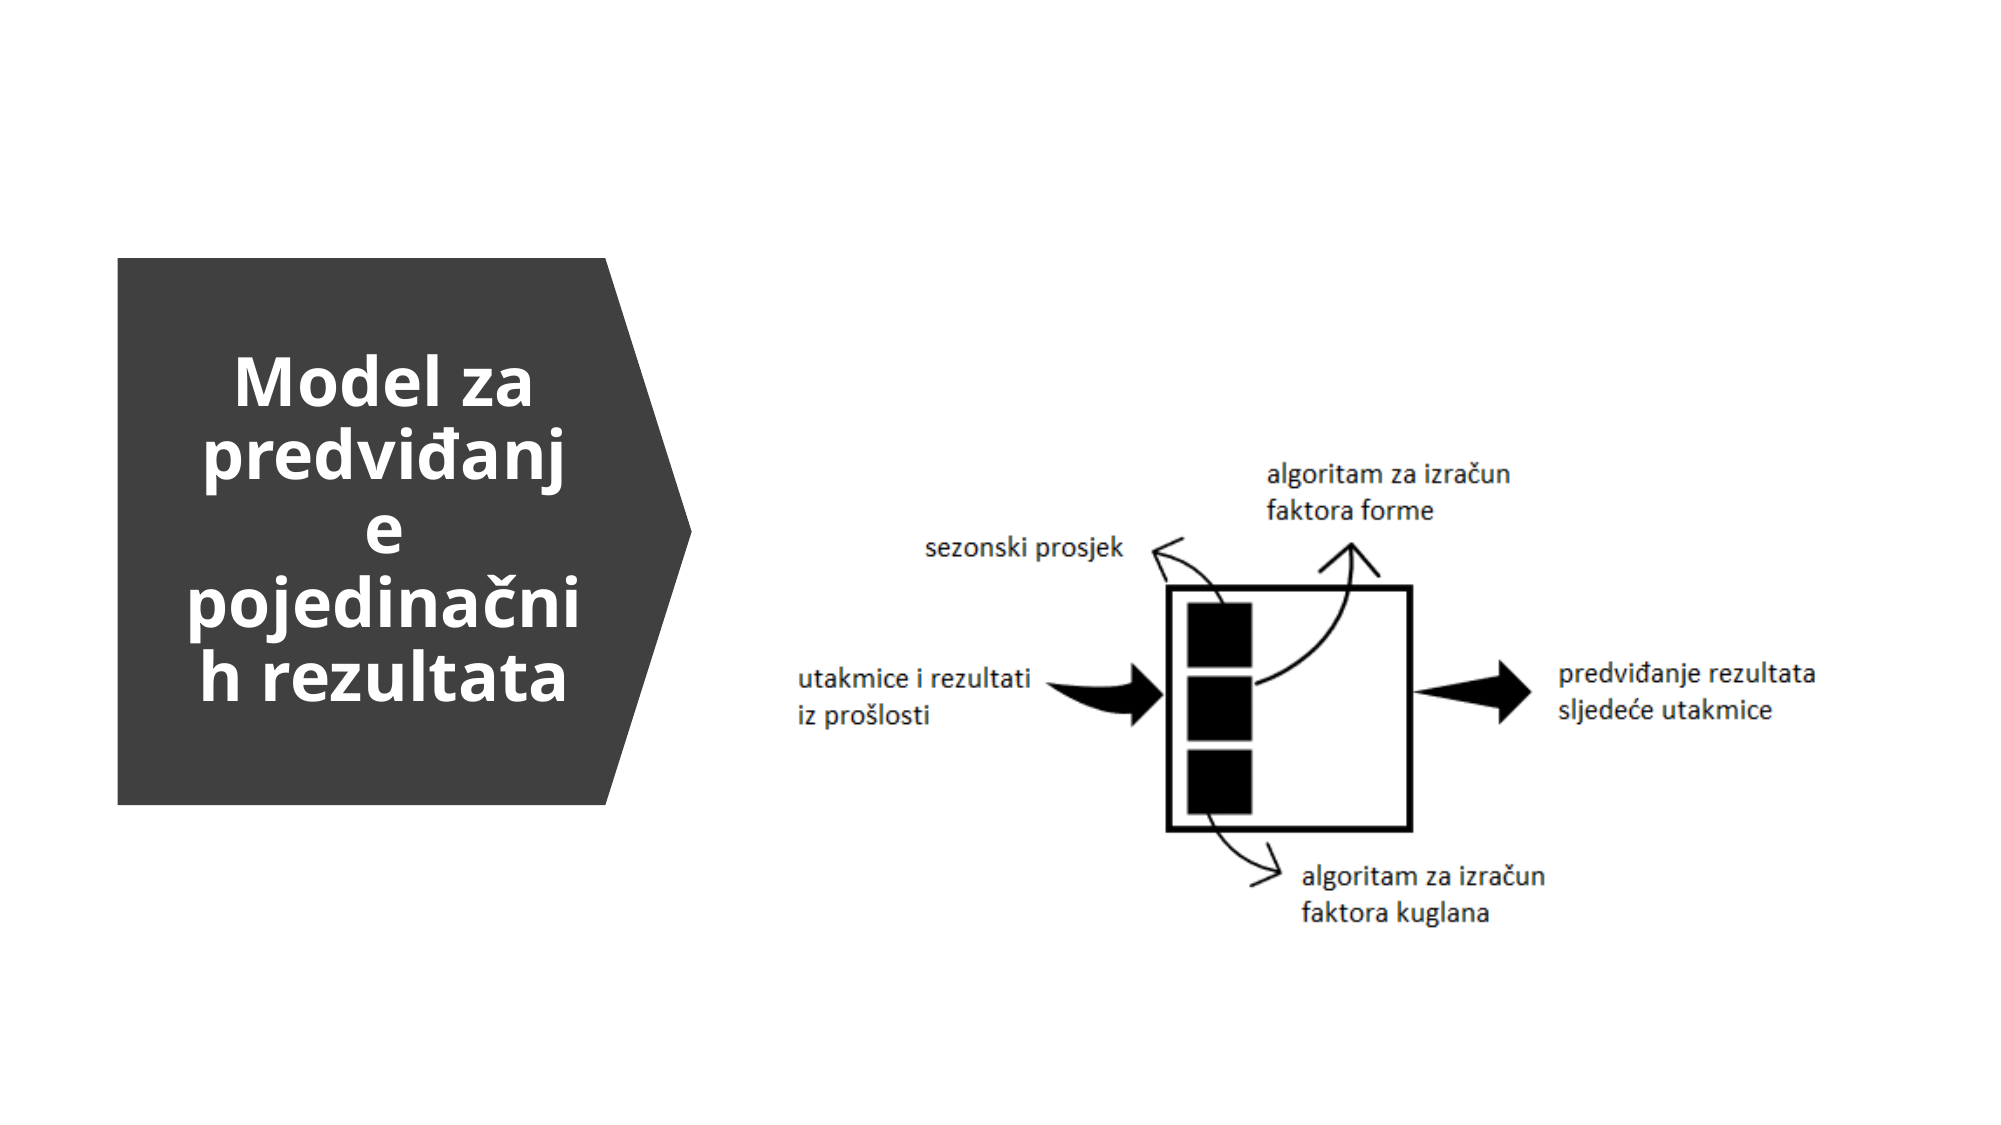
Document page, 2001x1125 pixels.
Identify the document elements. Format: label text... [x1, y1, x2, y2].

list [769, 410, 1883, 987]
text_box [116, 257, 693, 807]
title Model za predviđanje pojedinačnih rezultata [168, 322, 601, 741]
